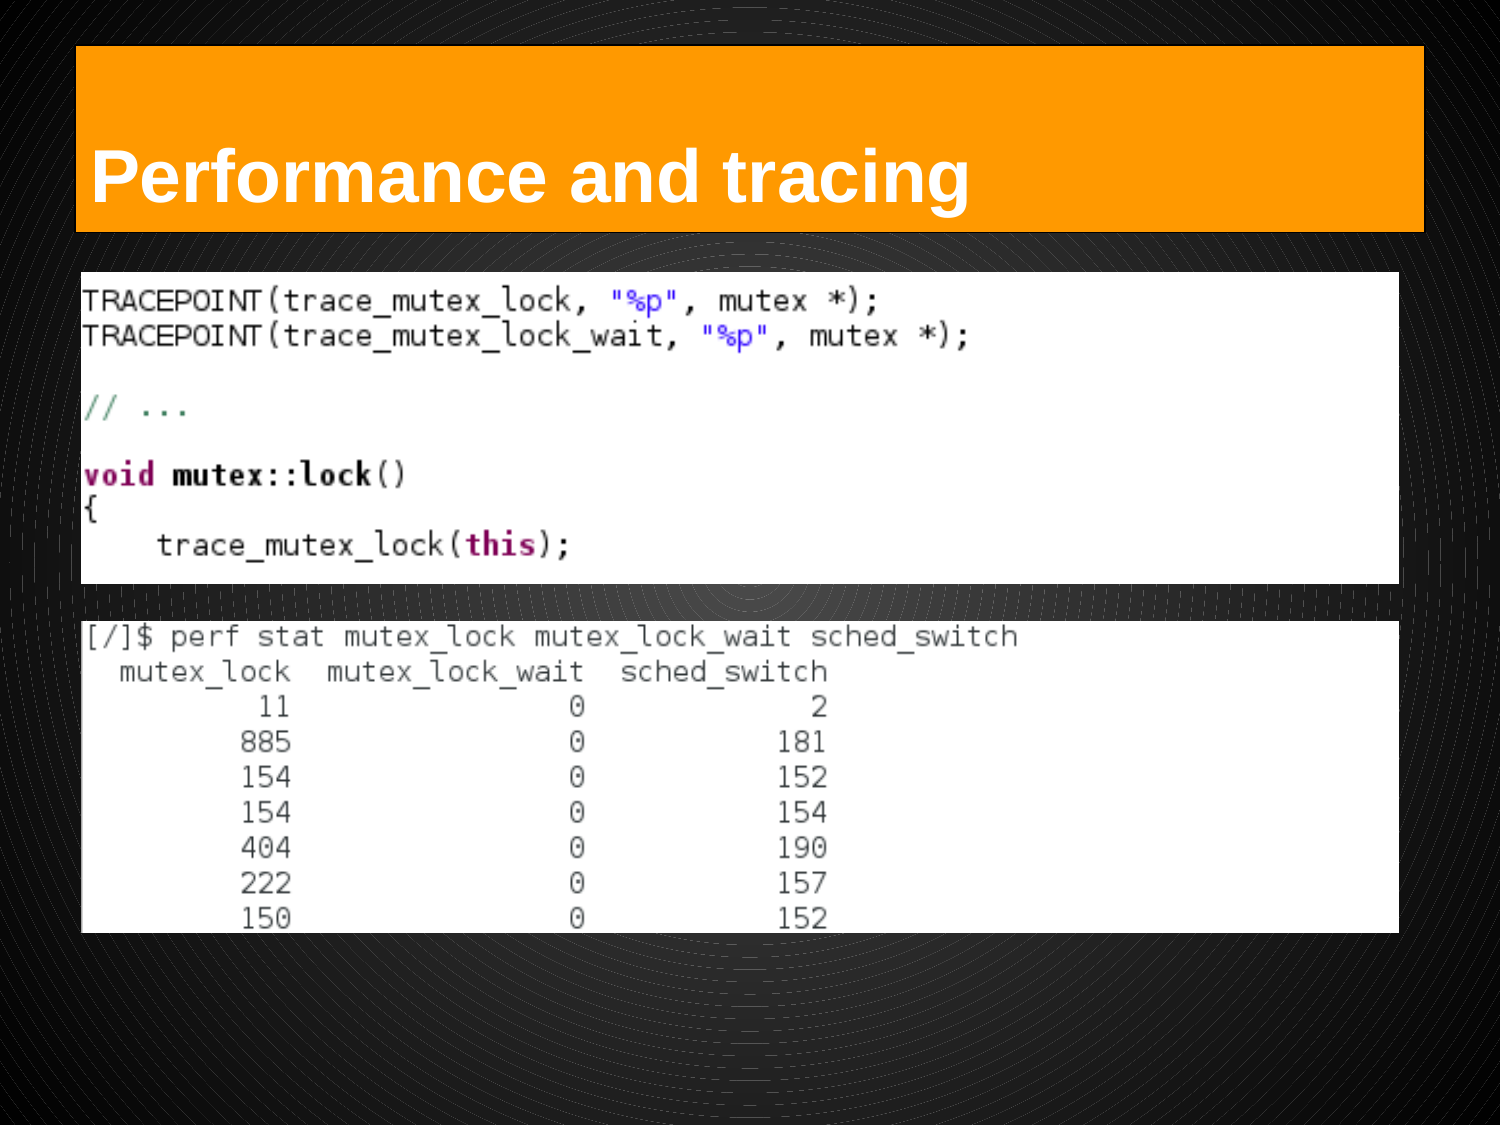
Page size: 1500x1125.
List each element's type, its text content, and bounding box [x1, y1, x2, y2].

picture [80, 272, 1399, 584]
title Performance and tracing [75, 45, 1425, 233]
picture [80, 620, 1399, 933]
